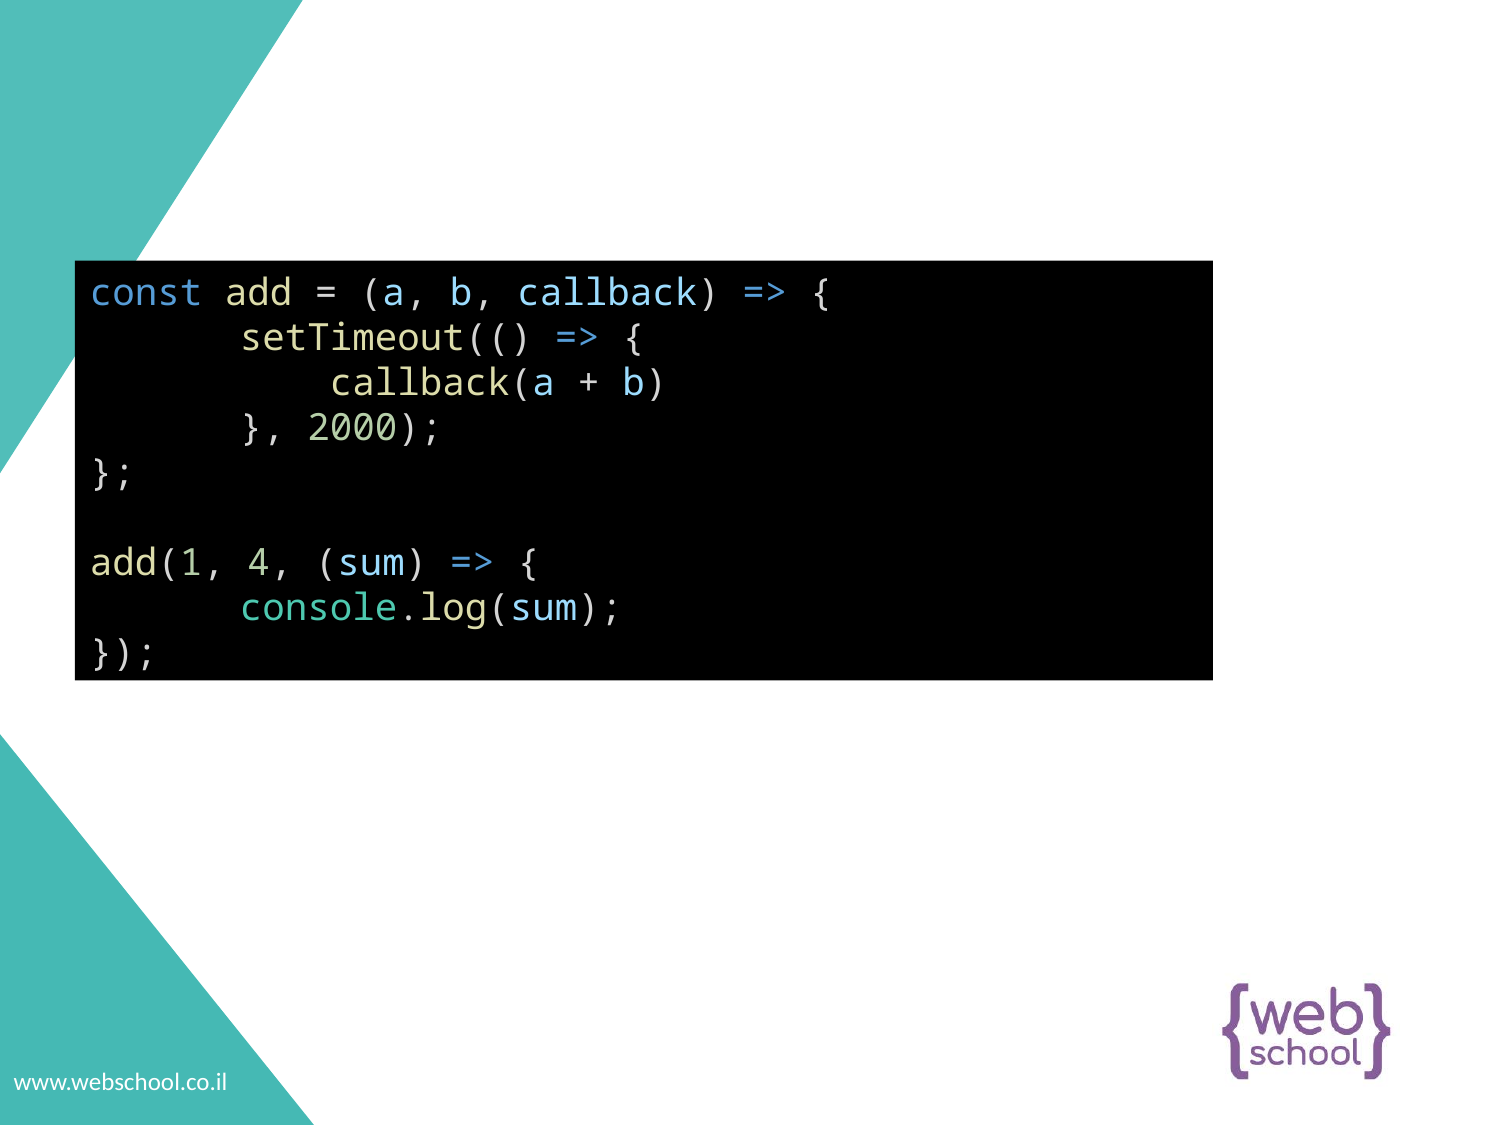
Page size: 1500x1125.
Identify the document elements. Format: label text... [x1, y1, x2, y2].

picture [1212, 935, 1400, 1124]
text_box const add = (a, b, callback) => { setTimeout(() => { callback(a + b) }, 2000); }; add(1, 4, (sum) => { console.log(sum); }); [74, 260, 1213, 681]
